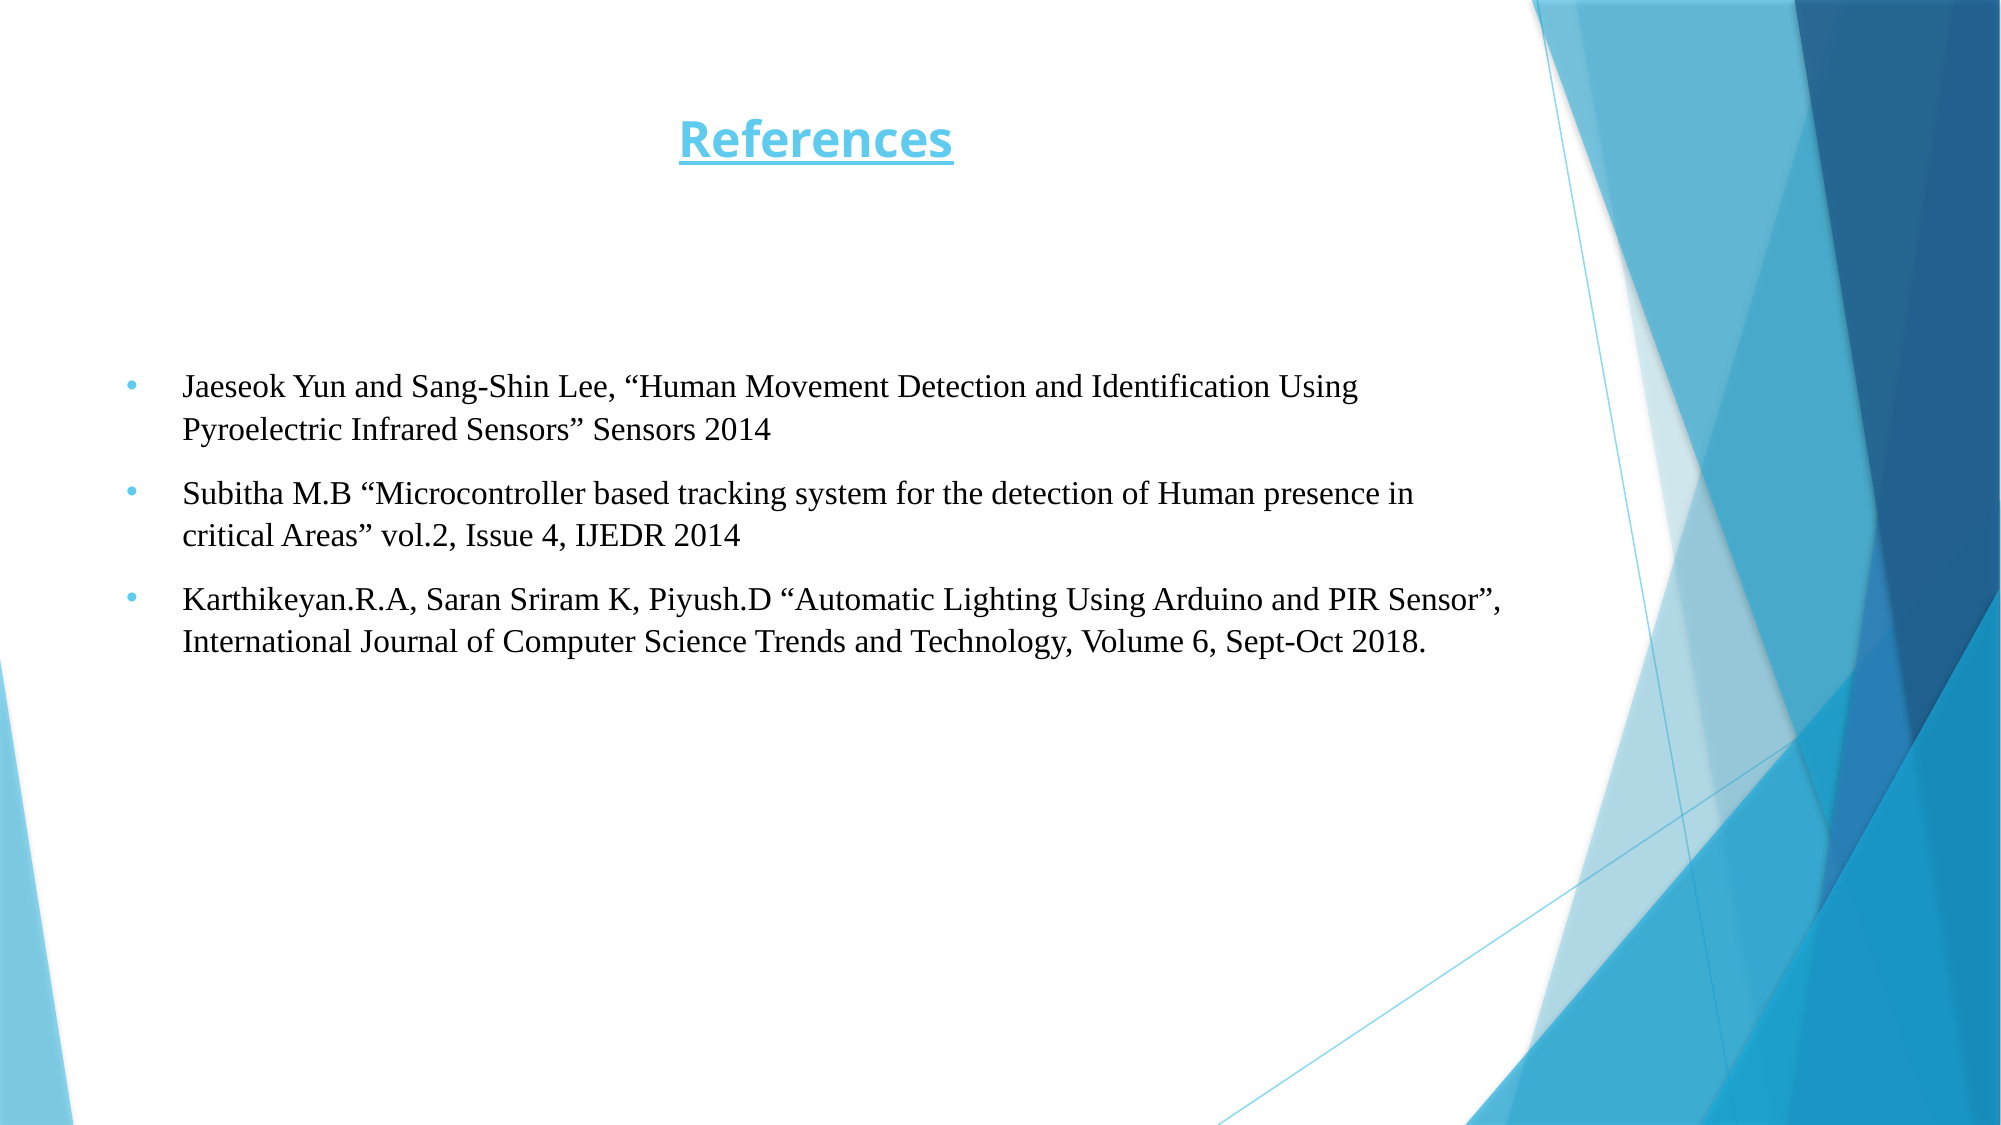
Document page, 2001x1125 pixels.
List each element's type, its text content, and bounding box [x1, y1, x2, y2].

title References [111, 99, 1522, 317]
list Jaeseok Yun and Sang-Shin Lee, “Human Movement Detection and Identification Using Pyroelectric Infrared Sensors” Sensors 2014 Subitha M.B “Microcontroller based tracking system for the detection of Human presence in critical Areas” vol.2, Issue 4, IJEDR 2014 Karthikeyan.R.A, Saran Sriram K, Piyush.D “Automatic Lighting Using Arduino and PIR Sensor”, International Journal of Computer Science Trends and Technology, Volume 6, Sept-Oct 2018. [111, 354, 1522, 992]
